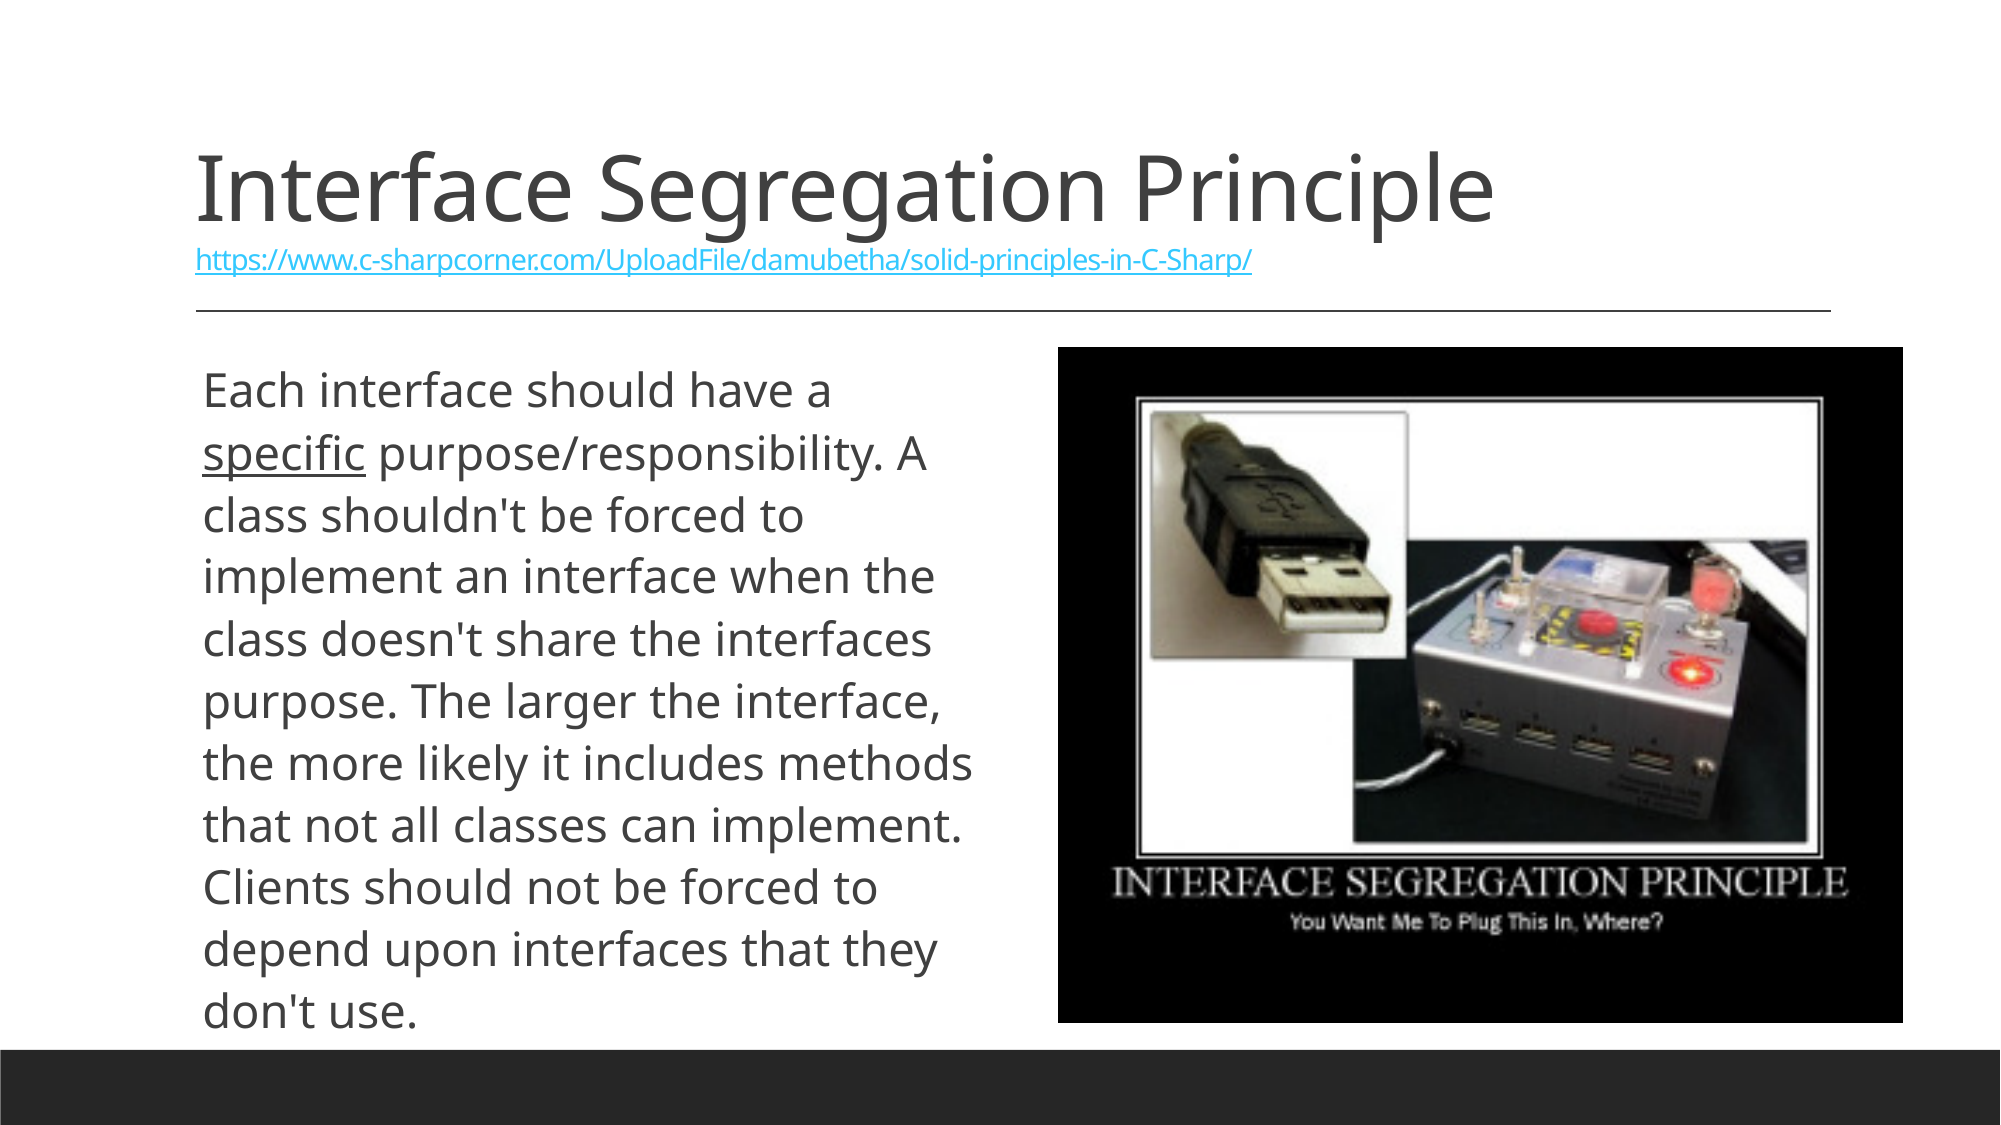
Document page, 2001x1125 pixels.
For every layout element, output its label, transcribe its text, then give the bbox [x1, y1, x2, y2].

picture [1058, 347, 1903, 1024]
title Interface Segregation Principle https://www.c-sharpcorner.com/UploadFile/damubetha/solid-principles-in-C-Sharp/ [180, 47, 1830, 285]
list Each interface should have a specific purpose/responsibility. A class shouldn't be forced to implement an interface when the class doesn't share the interfaces purpose. The larger the interface, the more likely it includes methods that not all classes can implement. Clients should not be forced to depend upon interfaces that they don't use. [160, 347, 1000, 1043]
